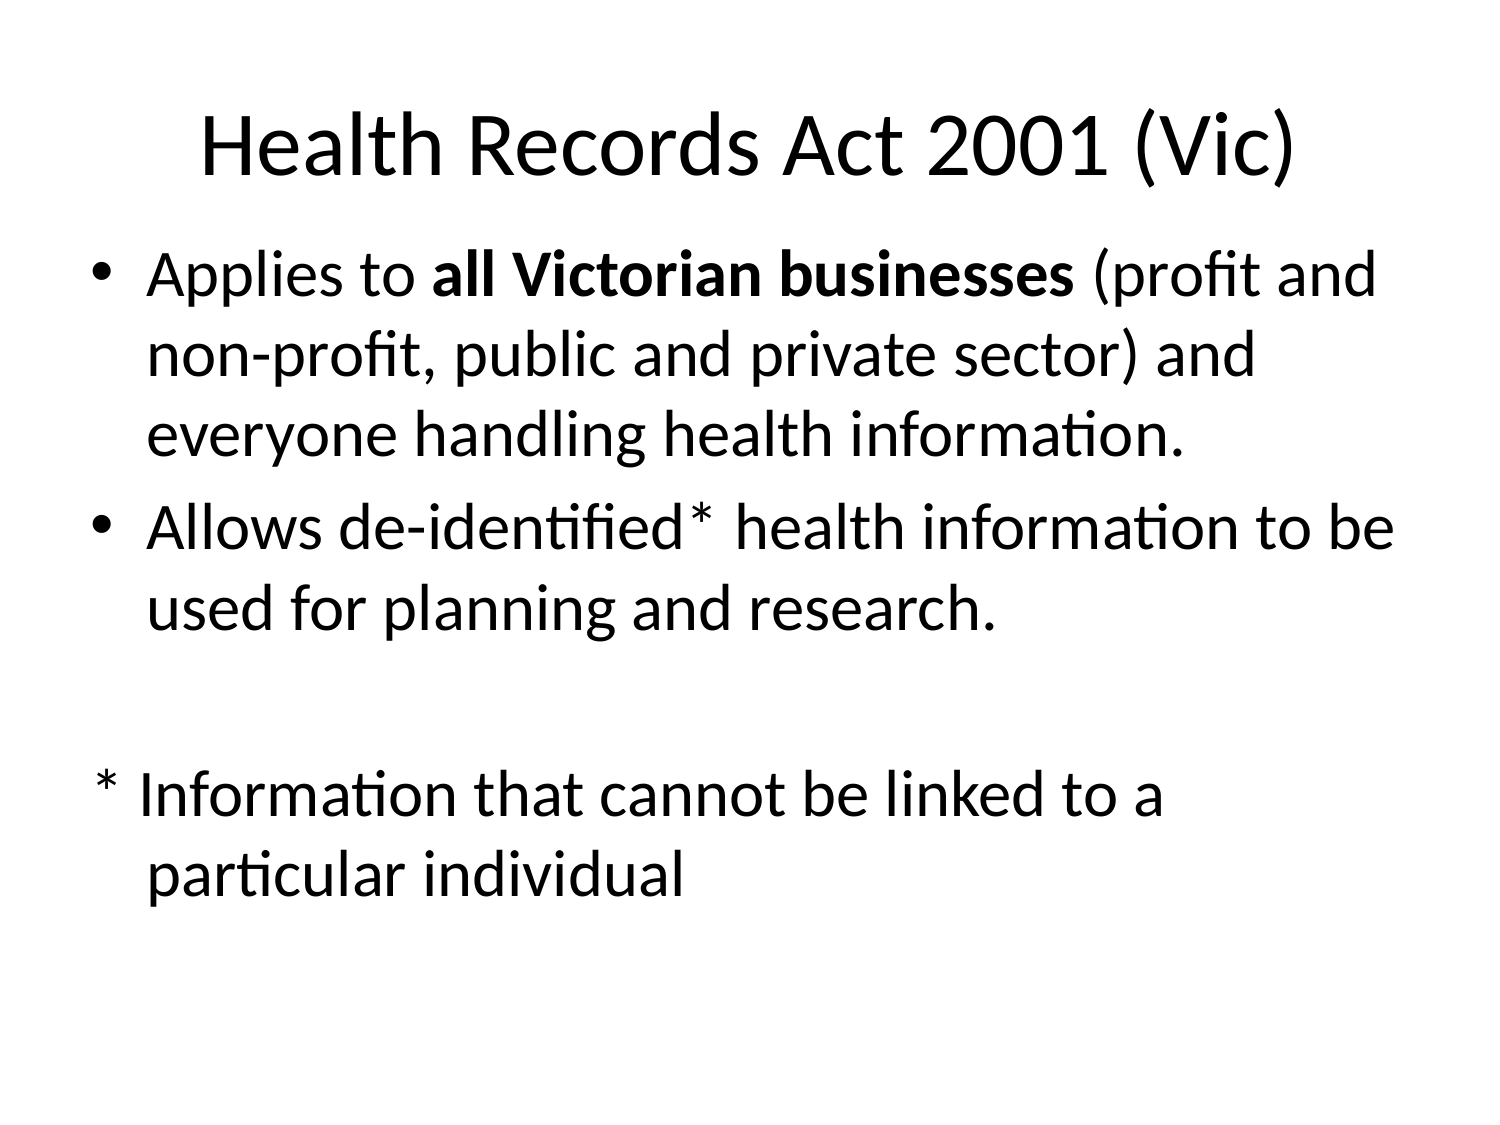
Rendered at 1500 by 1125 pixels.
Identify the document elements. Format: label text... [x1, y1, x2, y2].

list Applies to all Victorian businesses (profit and non-profit, public and private sector) and everyone handling health information. Allows de-identified* health information to be used for planning and research. * Information that cannot be linked to a particular individual [75, 233, 1425, 1005]
title Health Records Act 2001 (Vic) [75, 45, 1425, 233]
